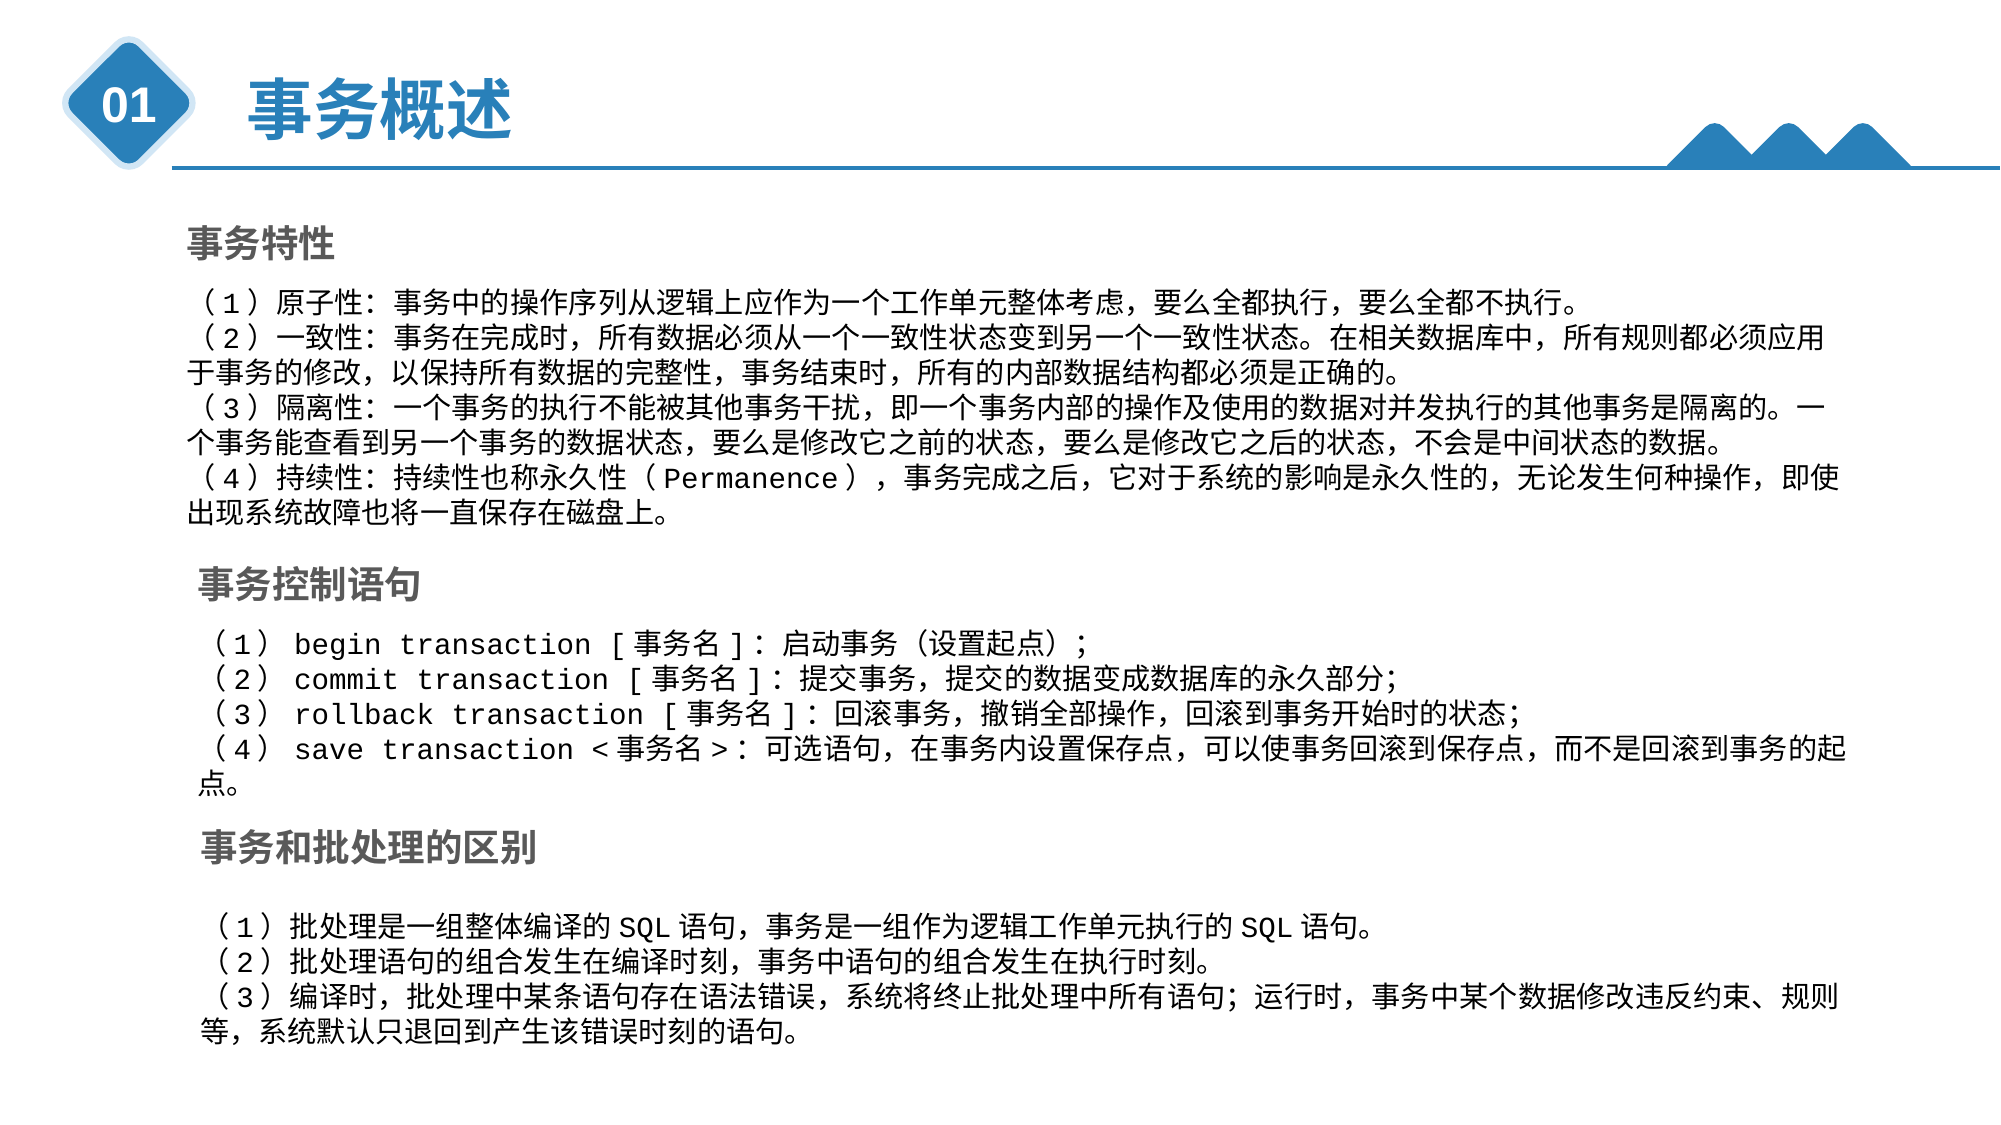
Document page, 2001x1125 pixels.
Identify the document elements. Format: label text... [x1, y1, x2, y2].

text_box [1813, 122, 1913, 167]
text_box 事务概述 [231, 60, 529, 155]
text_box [171, 203, 1863, 540]
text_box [182, 544, 1863, 775]
text_box [64, 73, 86, 133]
text_box 01 [86, 65, 172, 141]
text_box [172, 74, 194, 132]
text_box [94, 141, 163, 168]
text_box [94, 38, 163, 65]
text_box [185, 807, 1863, 1058]
text_box [1738, 122, 1826, 167]
text_box [1664, 122, 1752, 167]
